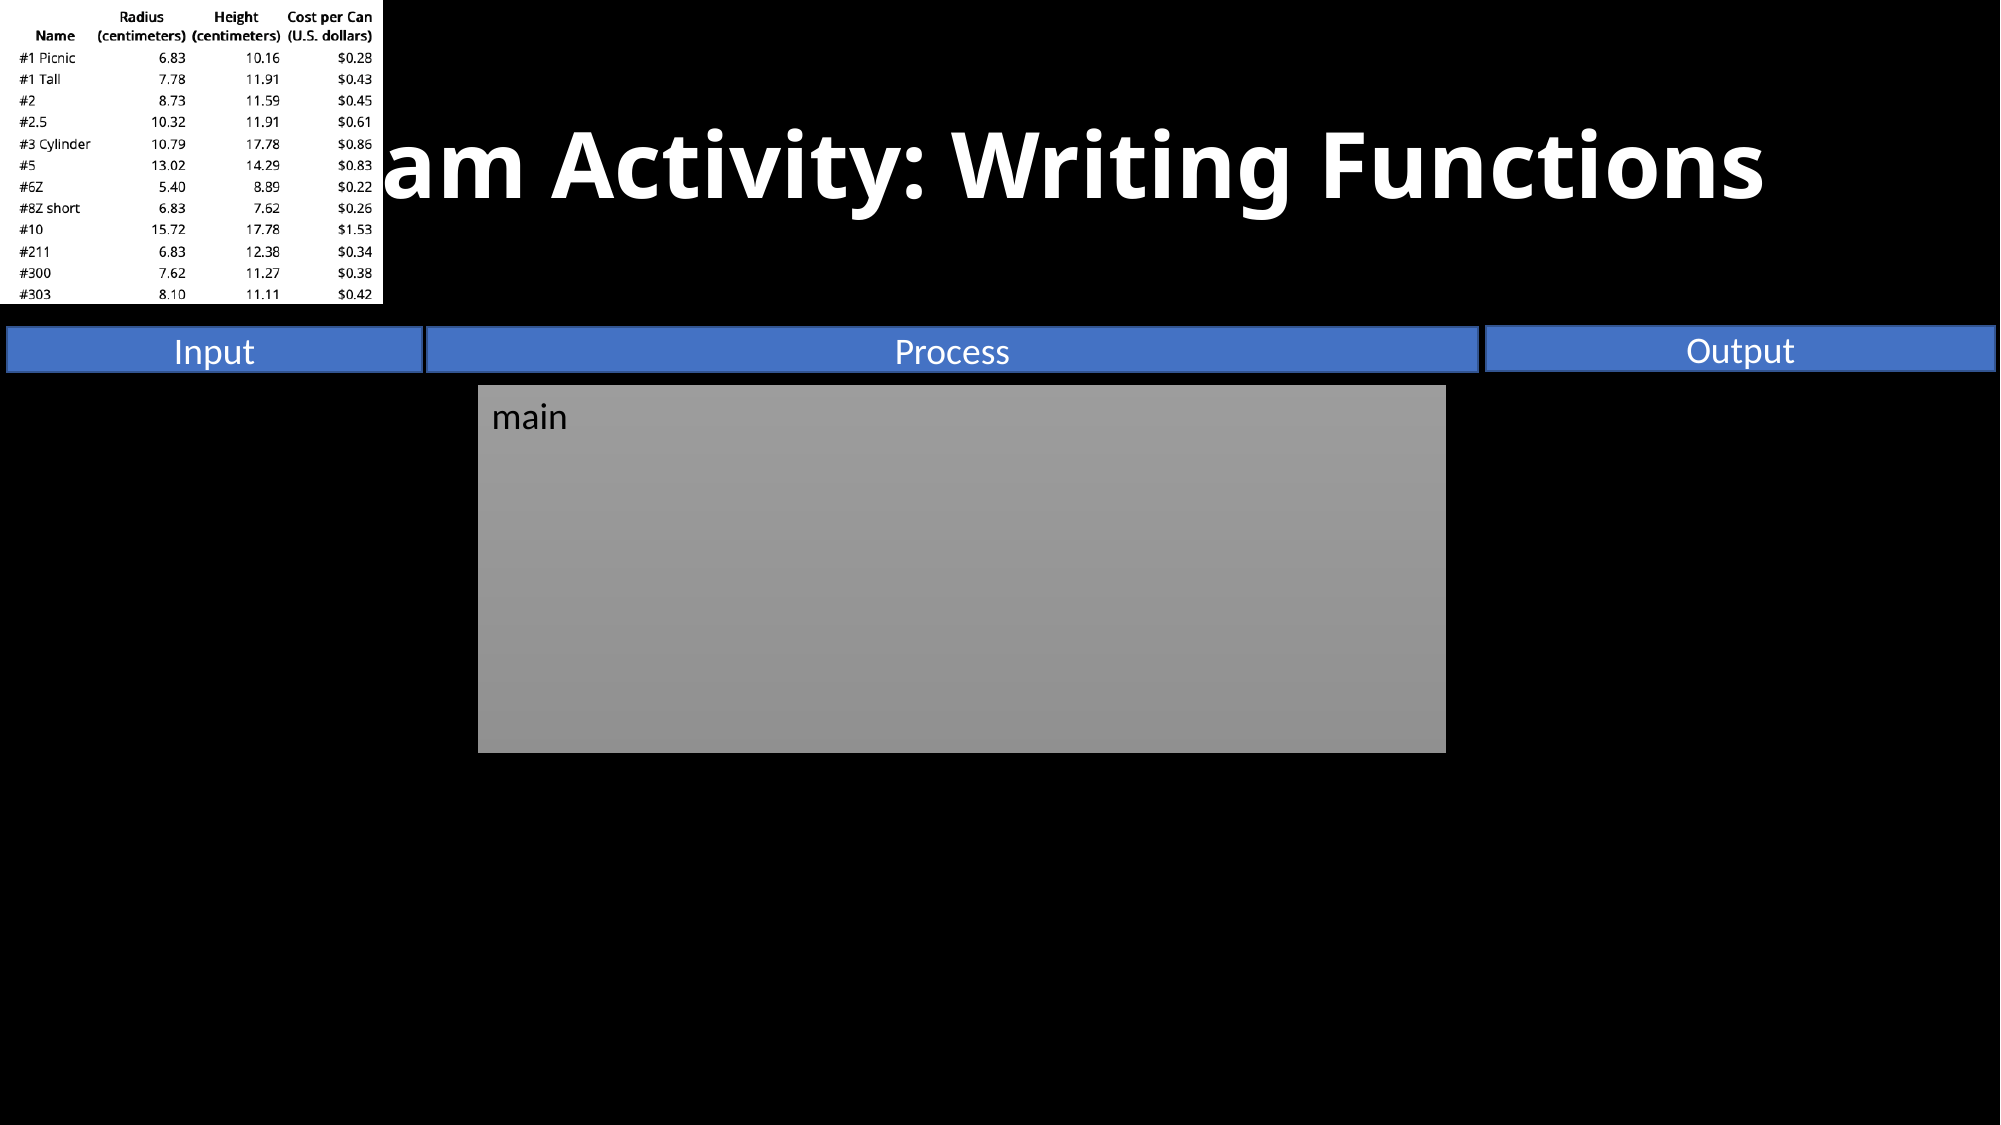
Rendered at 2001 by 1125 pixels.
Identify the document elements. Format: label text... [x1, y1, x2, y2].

text_box Output [1485, 325, 1996, 372]
title 04 Team Activity: Writing Functions [383, 59, 1863, 278]
text_box Input [6, 326, 423, 373]
text_box main [476, 384, 1448, 754]
text_box Process [426, 326, 1479, 373]
picture [0, 0, 383, 304]
